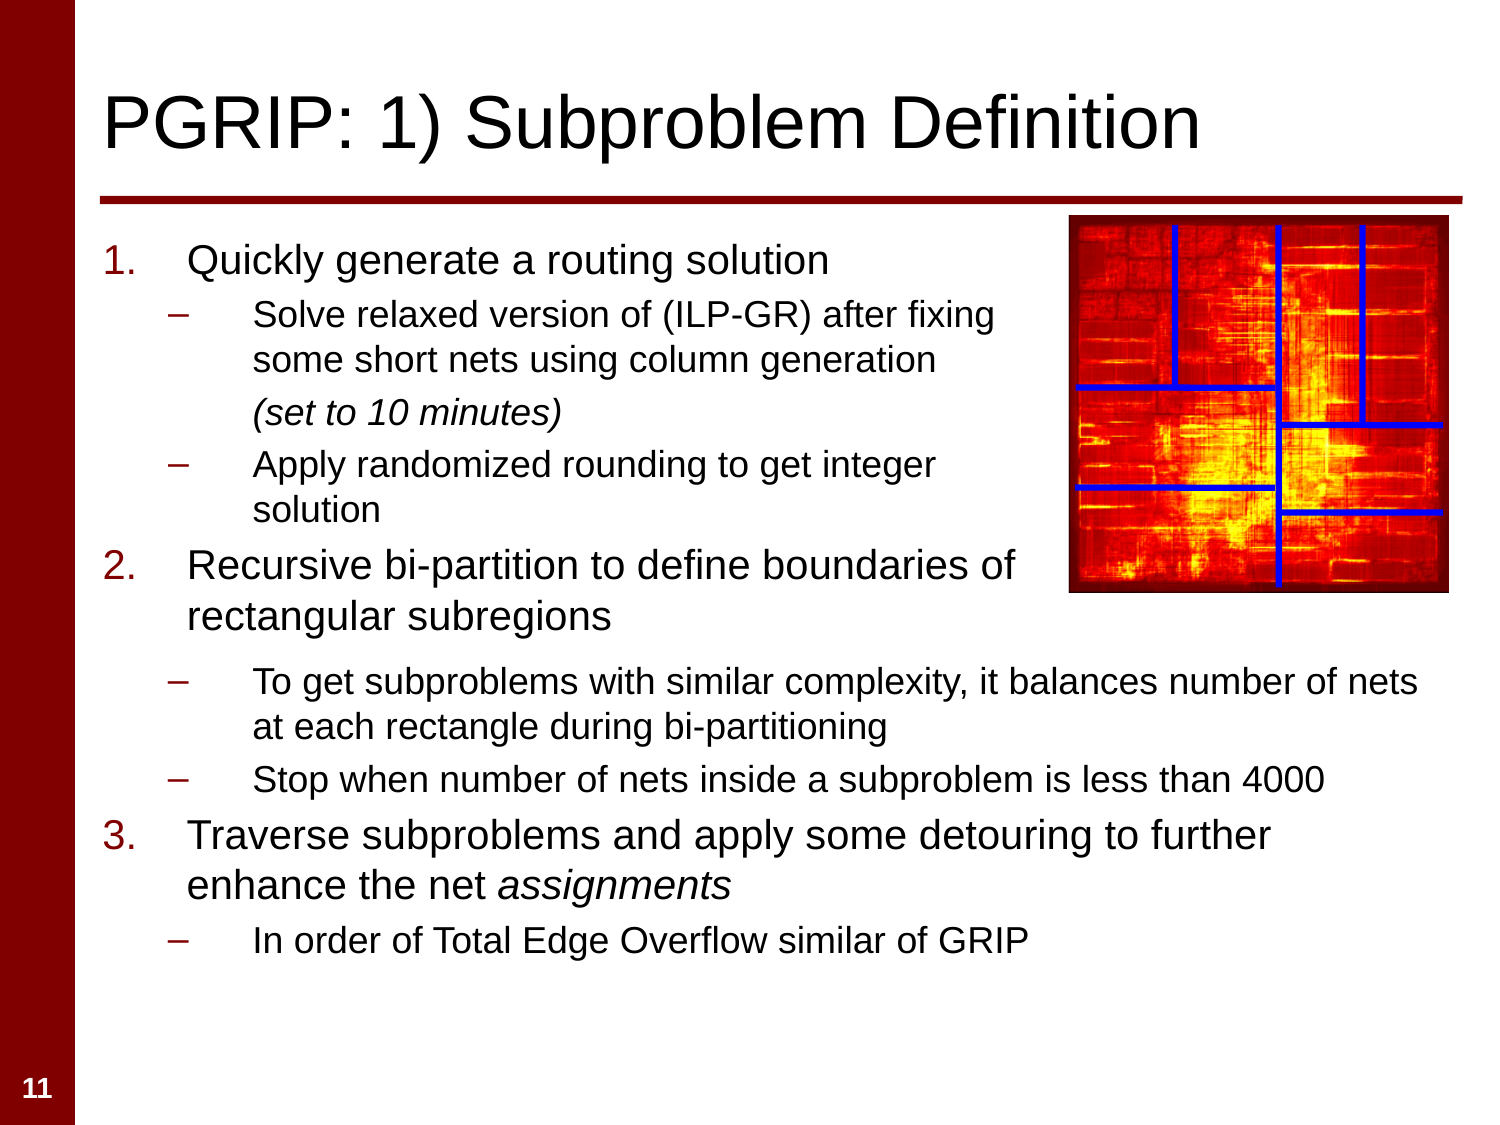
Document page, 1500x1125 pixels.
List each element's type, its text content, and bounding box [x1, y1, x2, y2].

list Quickly generate a routing solution Solve relaxed version of (ILP-GR) after fixing some short nets using column generation (set to 10 minutes) Apply randomized rounding to get integer solution Recursive bi-partition to define boundaries of rectangular subregions [87, 224, 998, 638]
picture [1003, 180, 1495, 644]
text_box To get subproblems with similar complexity, it balances number of nets at each rectangle during bi-partitioning Stop when number of nets inside a subproblem is less than 4000 3. Traverse subproblems and apply some detouring to further enhance the net assignments In order of Total Edge Overflow similar of GRIP [87, 649, 1438, 1088]
title PGRIP: 1) Subproblem Definition [87, 37, 1463, 200]
